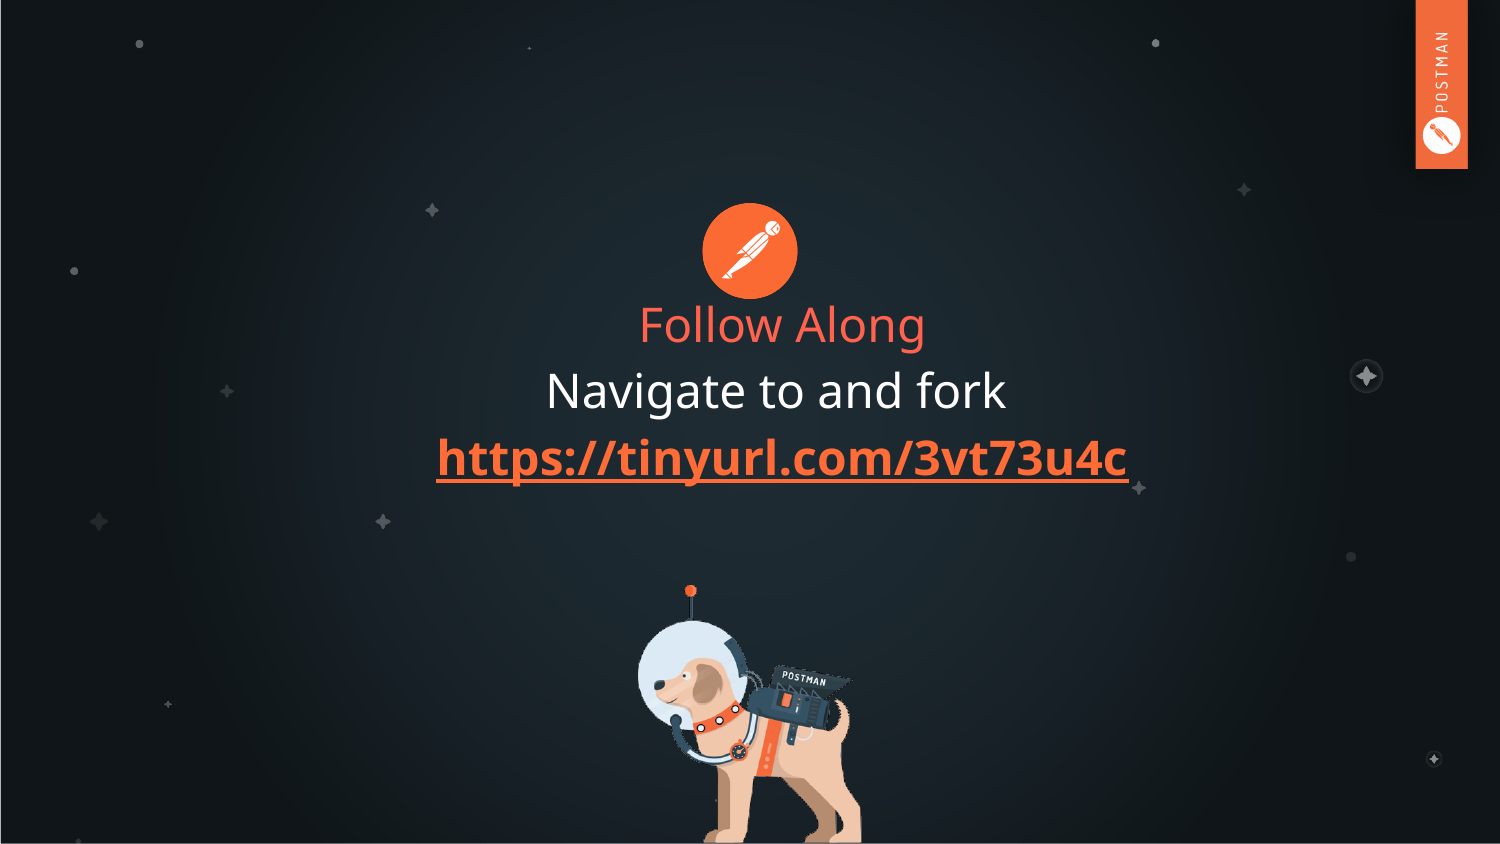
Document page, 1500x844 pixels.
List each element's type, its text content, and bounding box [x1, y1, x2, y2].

picture [0, 0, 1500, 844]
text_box Follow Along Navigate to and fork https://tinyurl.com/3vt73u4c [181, 330, 1385, 515]
